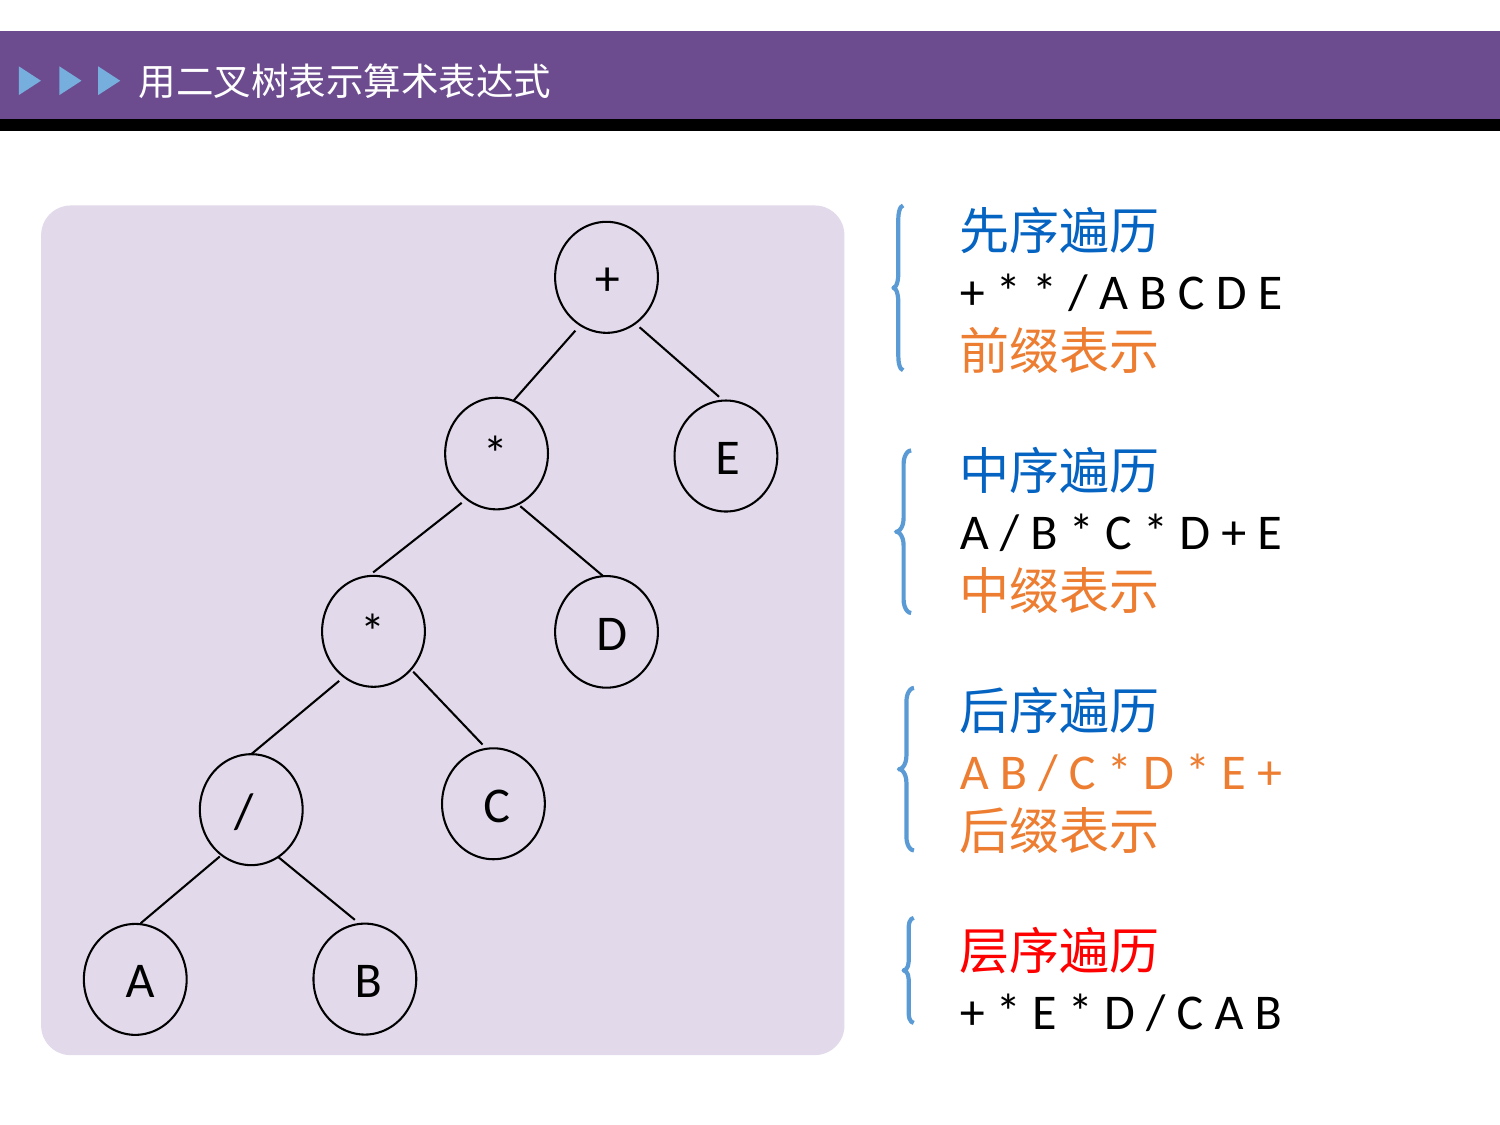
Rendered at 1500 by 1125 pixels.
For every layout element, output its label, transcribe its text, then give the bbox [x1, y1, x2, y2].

text_box [41, 205, 845, 1056]
text_box 先序遍历 + * * / A B C D E 前缀表示 中序遍历 A / B * C * D + E 中缀表示 后序遍历 A B / C * D * E + 后缀表示 层序遍历 + * E * D / C A B [944, 191, 1298, 1047]
text_box 用二叉树表示算术表达式 [123, 37, 1003, 123]
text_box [893, 205, 914, 1023]
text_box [83, 221, 778, 1035]
